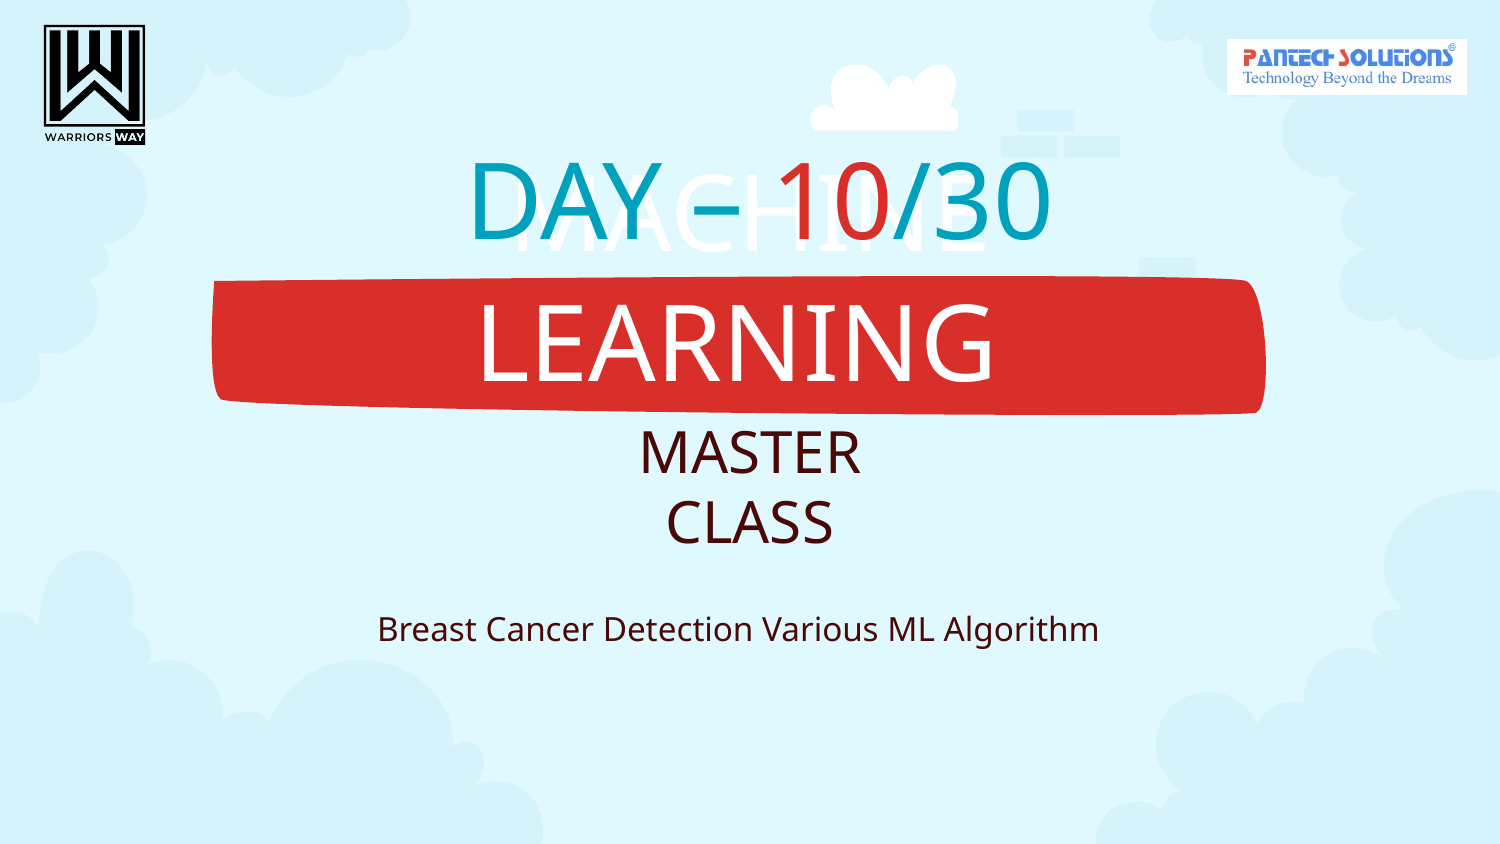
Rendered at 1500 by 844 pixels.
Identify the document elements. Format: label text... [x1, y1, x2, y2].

subtitle Breast Cancer Detection Various ML Algorithm [230, 607, 1248, 647]
title MACHINE LEARNING [247, 288, 1253, 404]
picture [0, 0, 189, 189]
title MASTER CLASS [536, 426, 964, 543]
text_box DAY – 10/30 [450, 125, 1099, 268]
picture [1227, 38, 1467, 95]
text_box [211, 276, 1266, 415]
